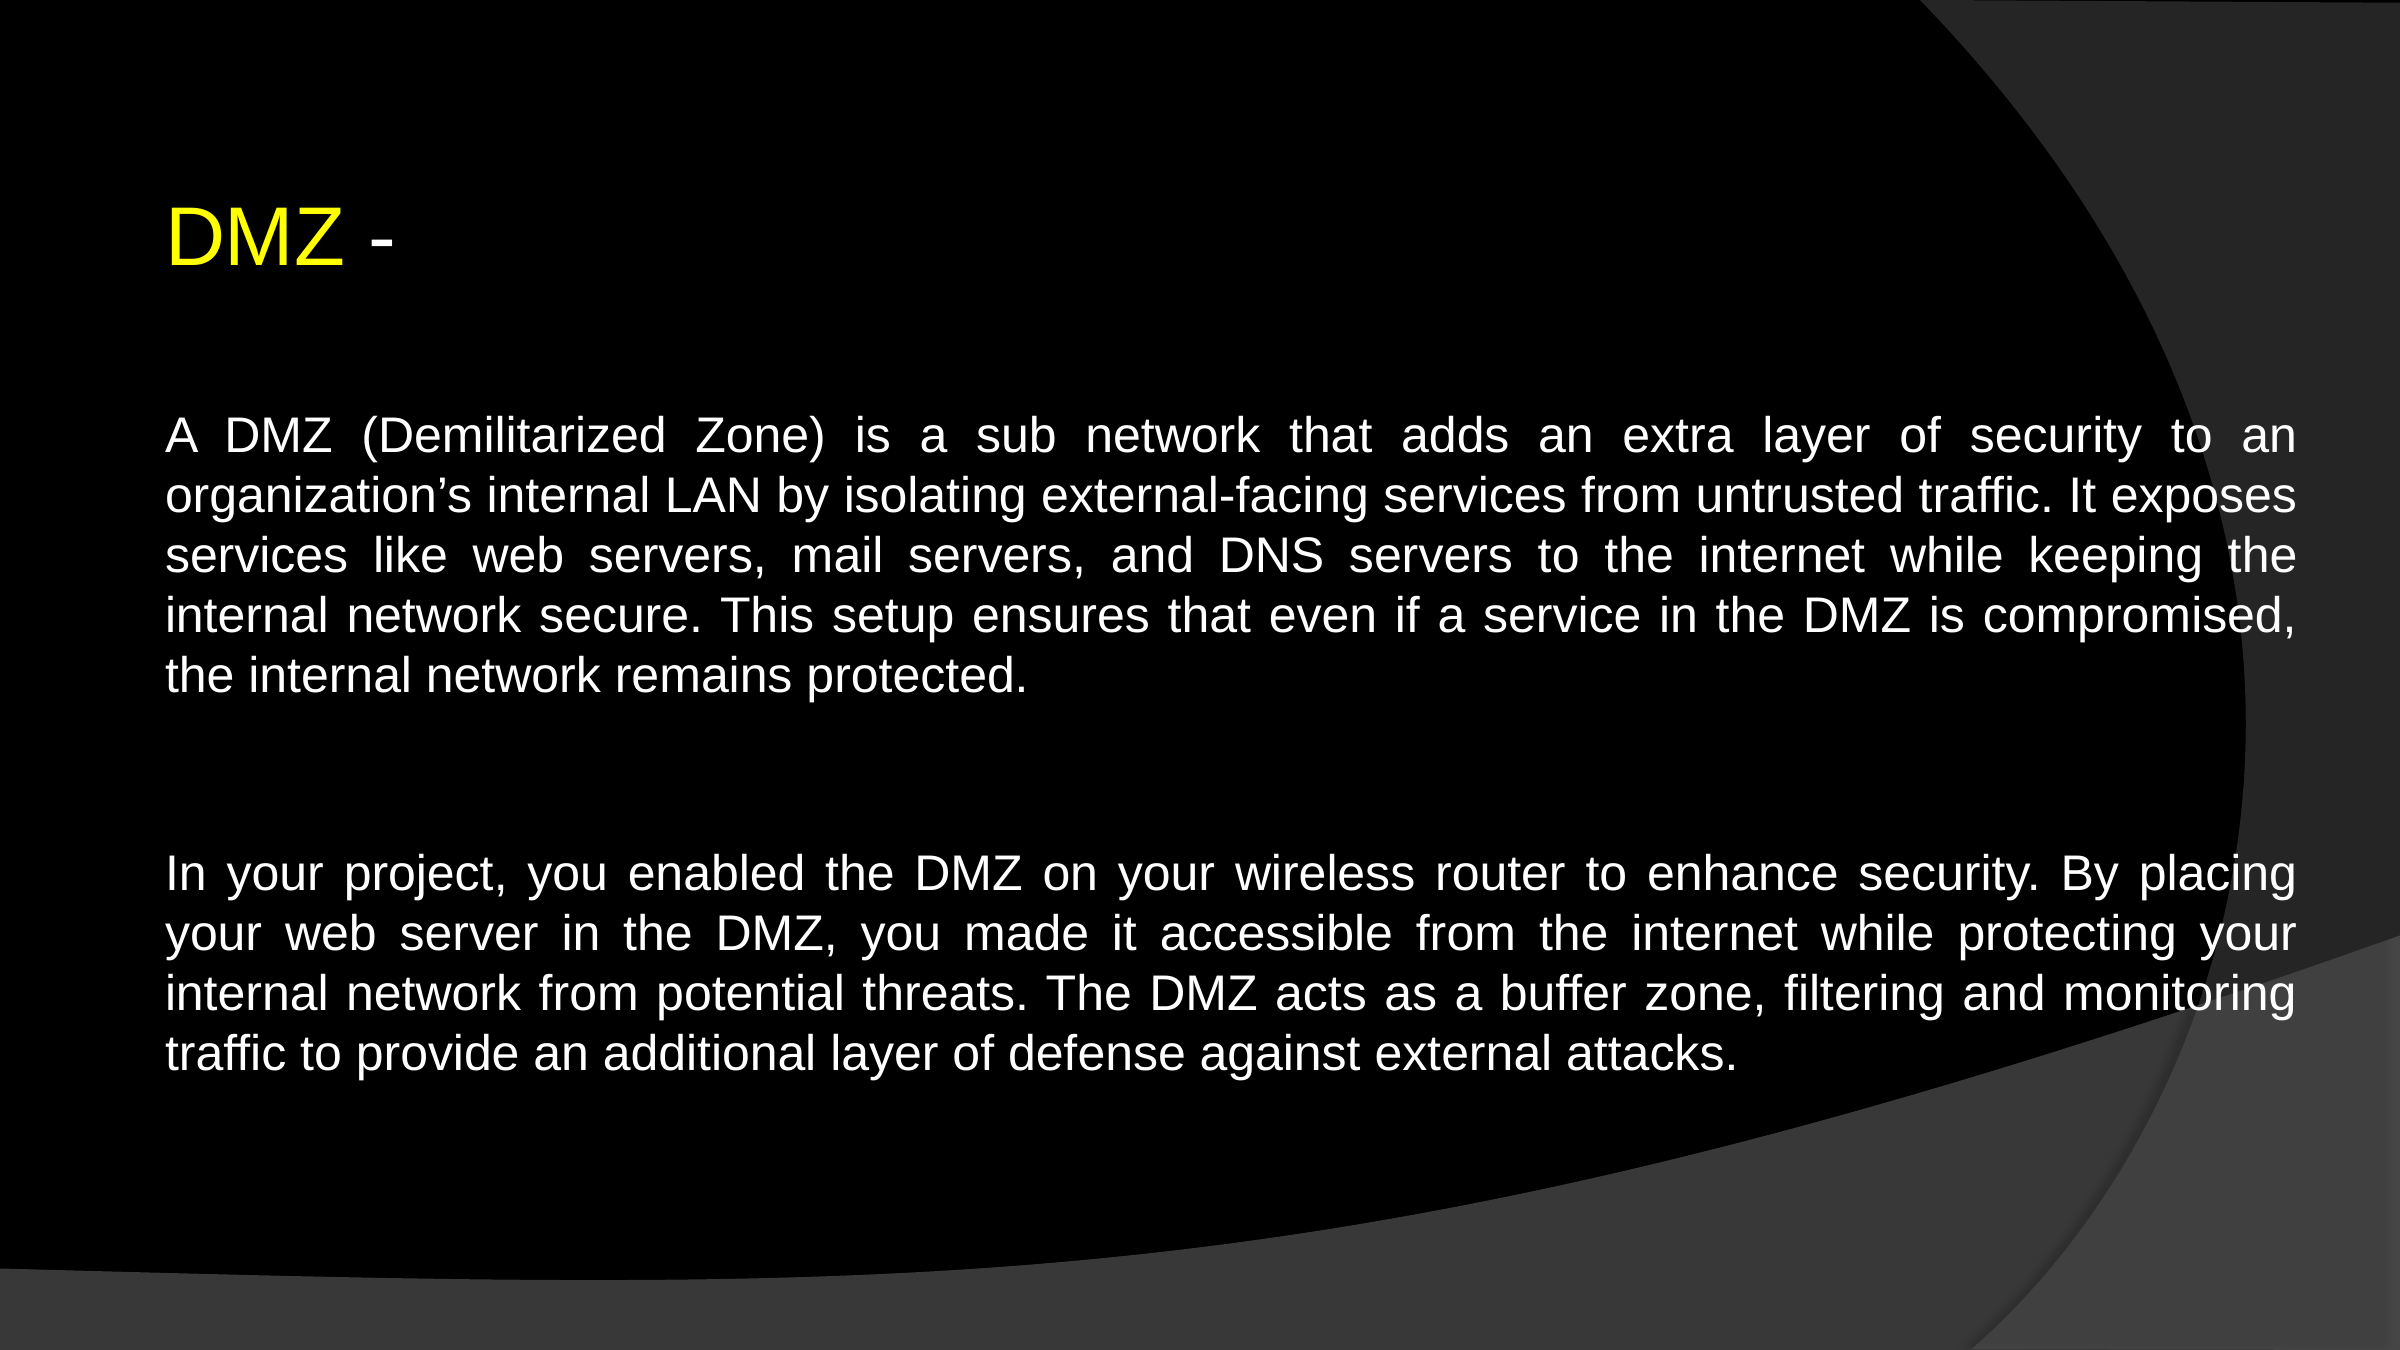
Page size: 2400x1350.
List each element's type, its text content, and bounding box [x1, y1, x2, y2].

text_box DMZ - [149, 174, 865, 290]
text_box A DMZ (Demilitarized Zone) is a sub network that adds an extra layer of security to an organization’s internal LAN by isolating external-facing services from untrusted traffic. It exposes services like web servers, mail servers, and DNS servers to the internet while keeping the internal network secure. This setup ensures that even if a service in the DMZ is compromised, the internal network remains protected. [150, 394, 2314, 710]
text_box In your project, you enabled the DMZ on your wireless router to enhance security. By placing your web server in the DMZ, you made it accessible from the internet while protecting your internal network from potential threats. The DMZ acts as a buffer zone, filtering and monitoring traffic to provide an additional layer of defense against external attacks. [150, 832, 2314, 1088]
